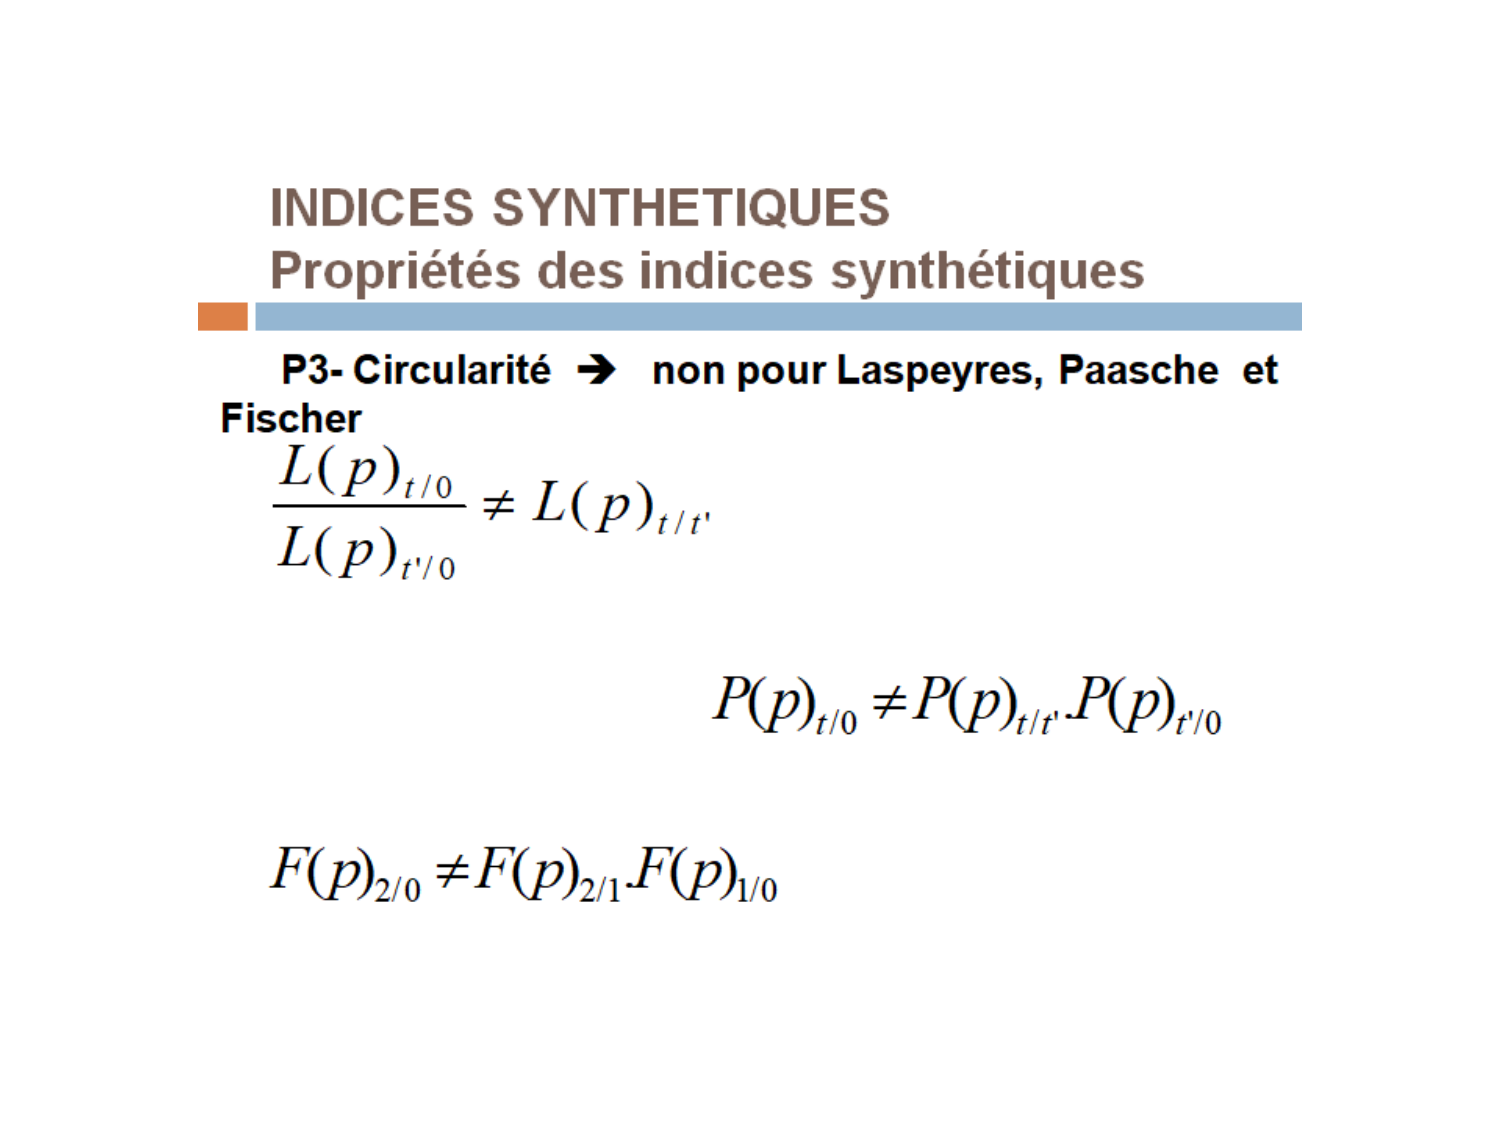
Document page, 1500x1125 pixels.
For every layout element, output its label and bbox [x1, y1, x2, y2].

picture [198, 162, 1302, 963]
